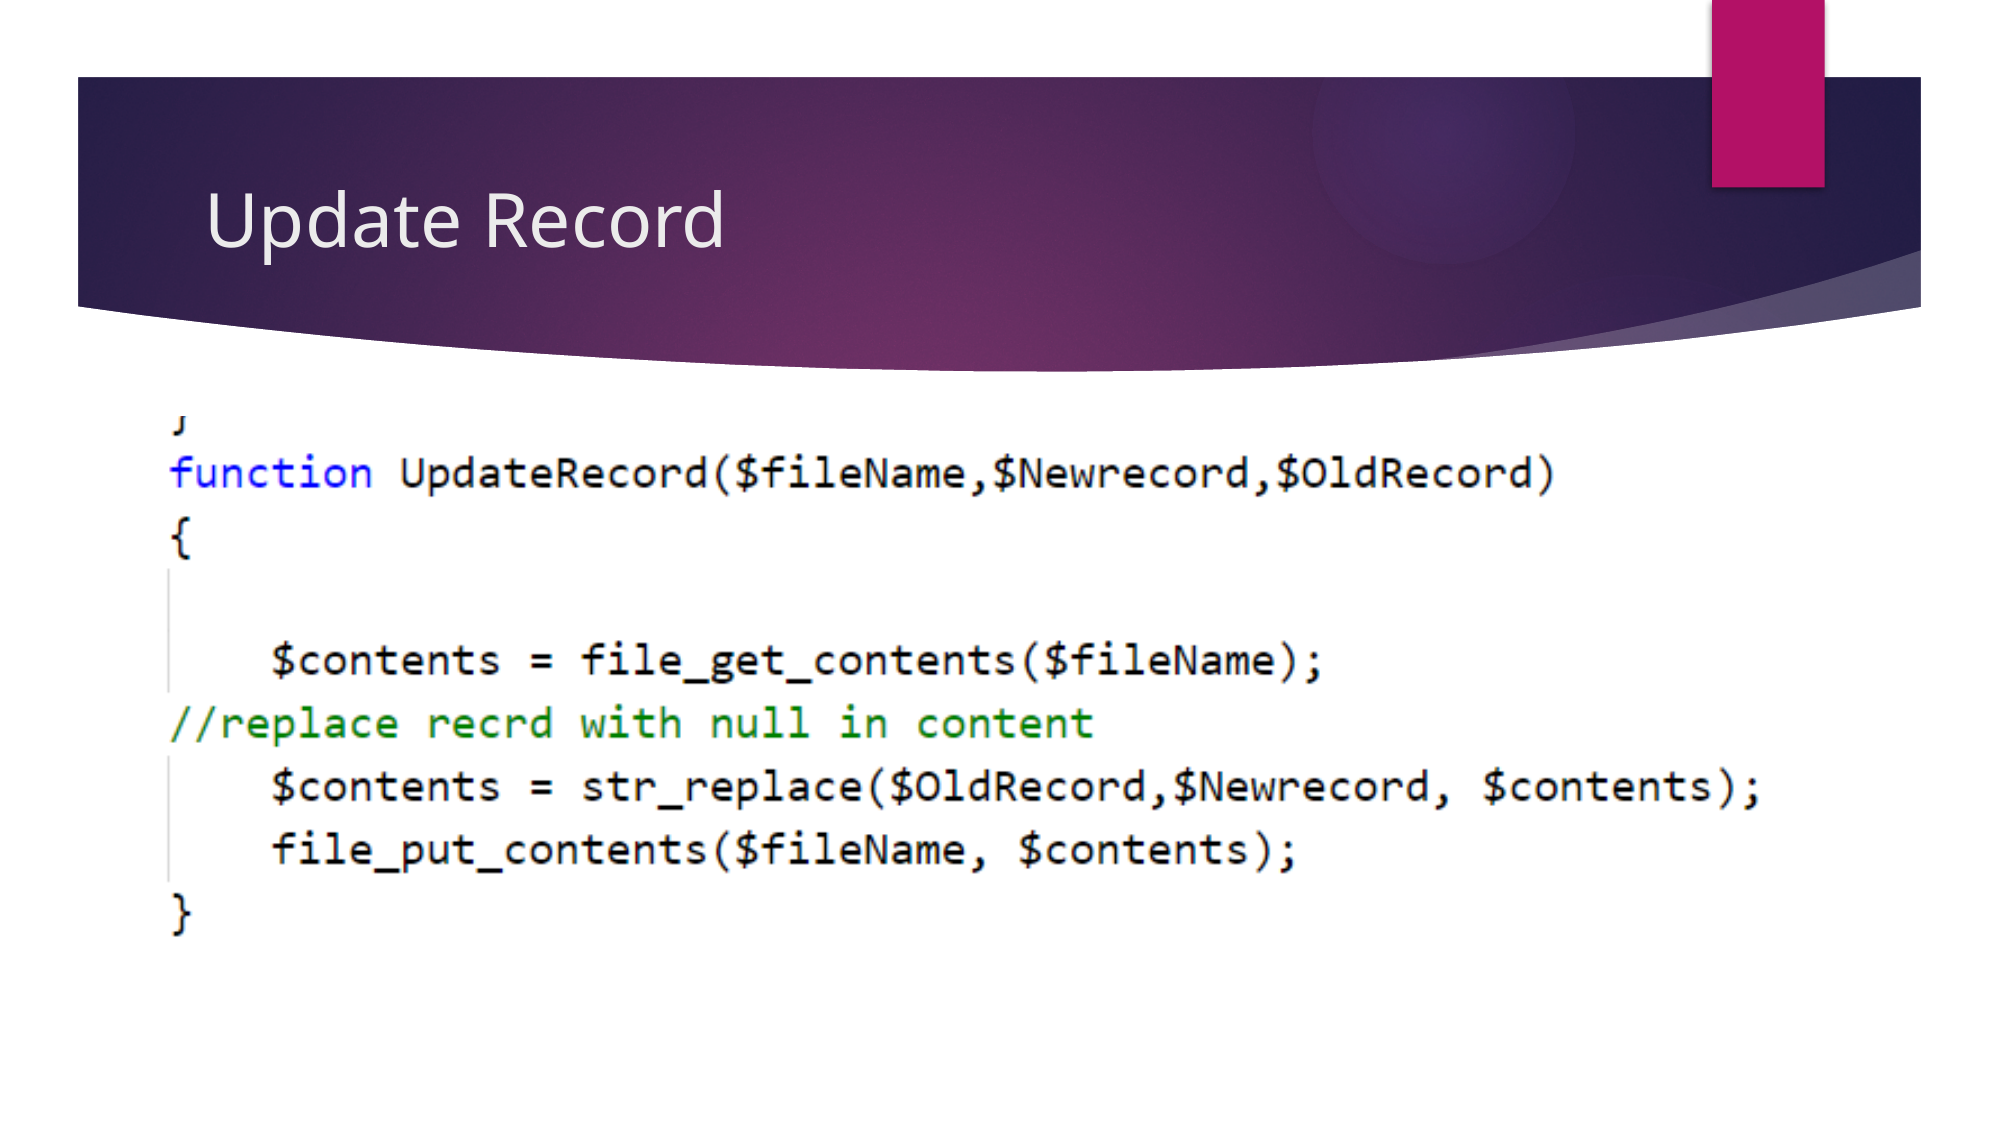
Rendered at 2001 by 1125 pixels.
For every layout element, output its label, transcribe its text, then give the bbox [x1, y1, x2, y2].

picture [122, 416, 1853, 966]
title Update Record [189, 159, 1627, 276]
